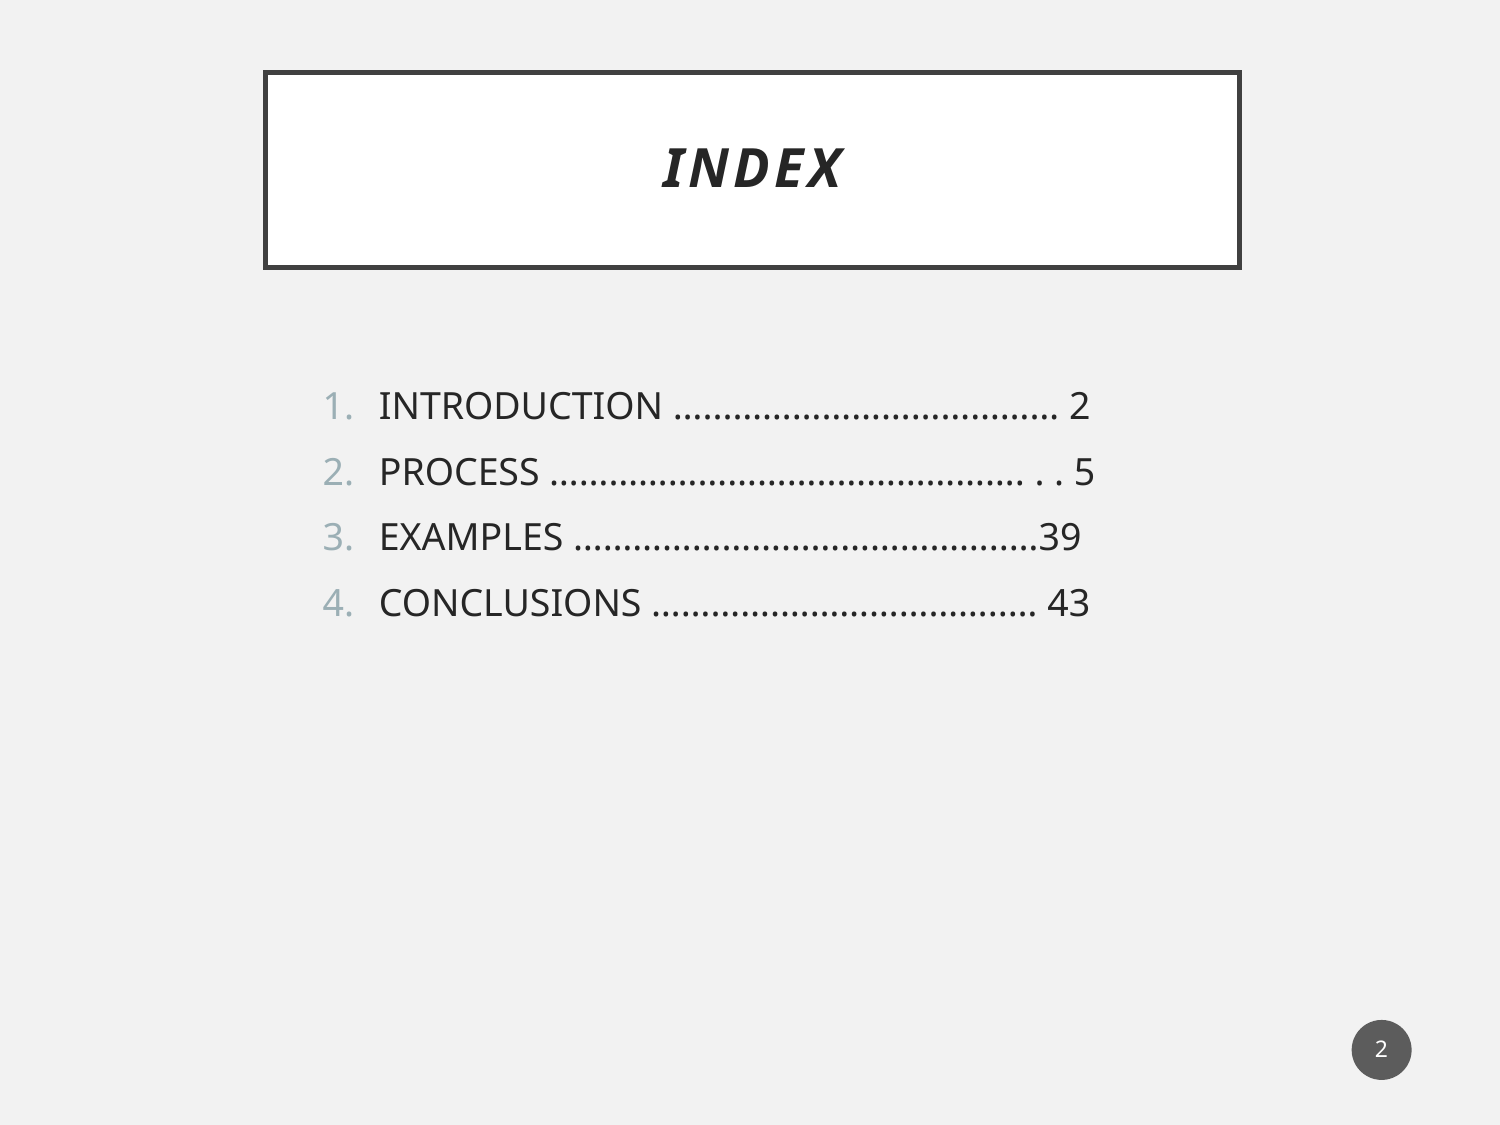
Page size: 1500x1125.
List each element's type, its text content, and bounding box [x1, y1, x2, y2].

slide_number 1 [1351, 1019, 1412, 1080]
title index [263, 70, 1242, 270]
list INTRODUCTION …...…………………………… 2 PROCESS ………………………..………………. . . 5 EXAMPLES ……………………………………..…39 CONCLUSIONS ………….…………………..… 43 [307, 374, 1199, 837]
